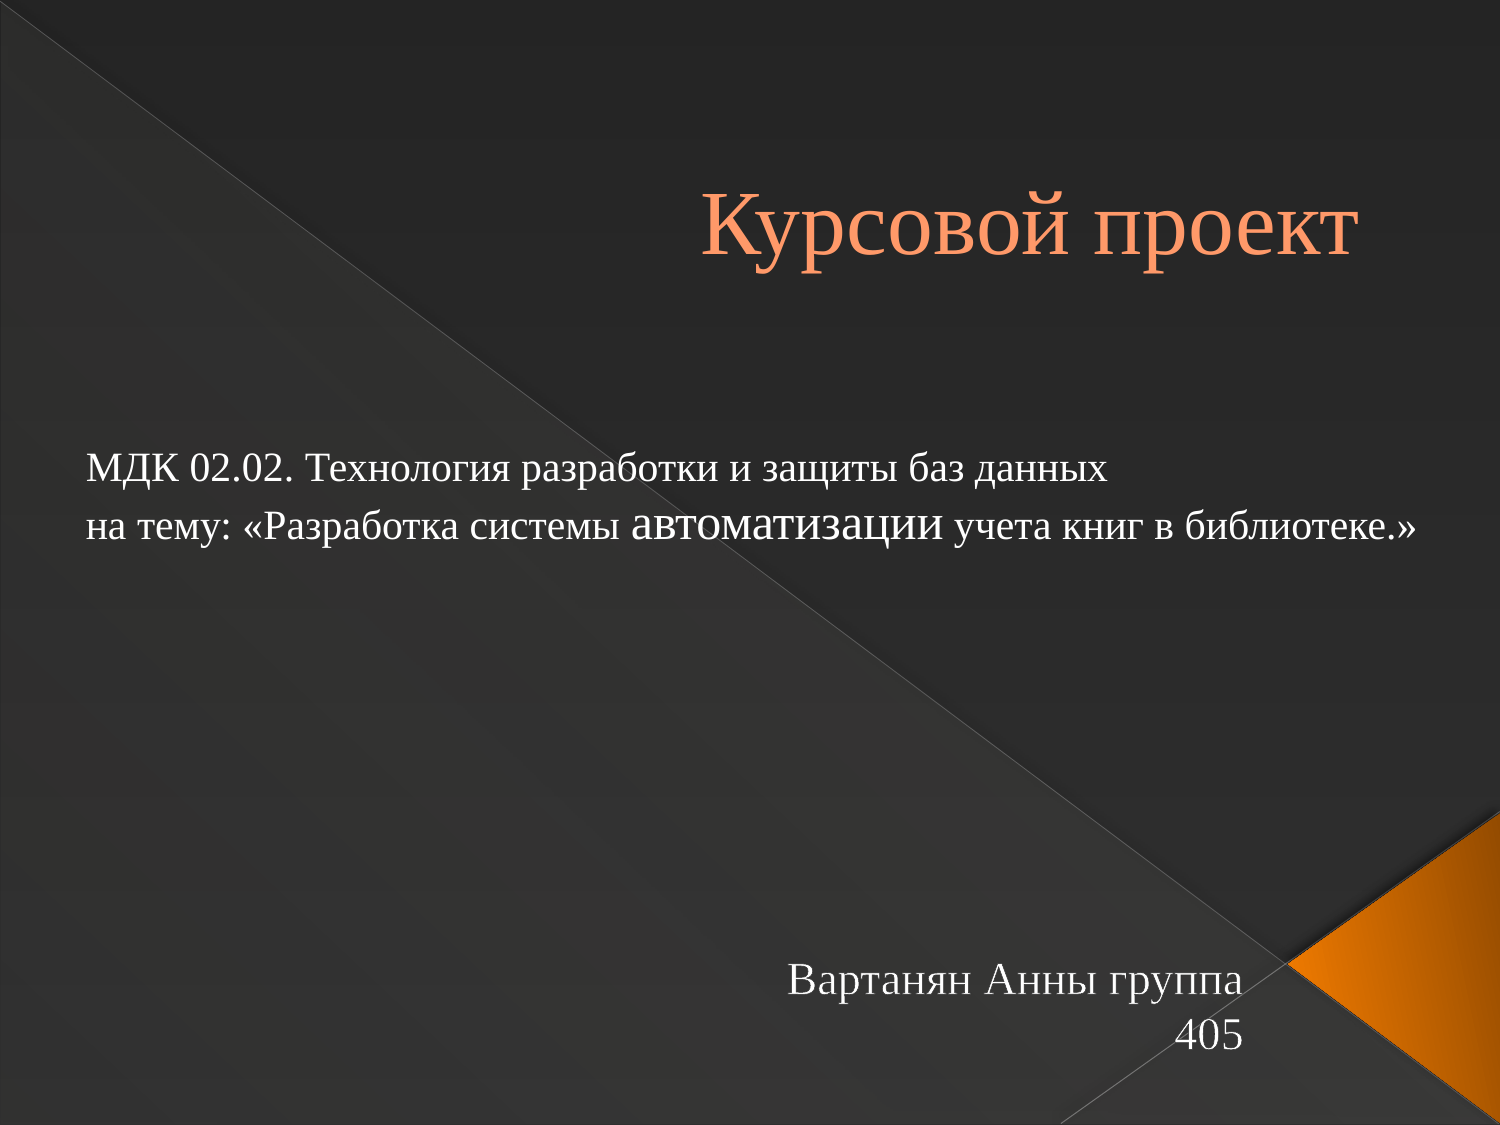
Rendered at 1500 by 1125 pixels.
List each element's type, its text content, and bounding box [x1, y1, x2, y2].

subtitle Вартанян Анны группа 405 [690, 940, 1264, 1067]
text_box МДК 02.02. Технология разработки и защиты баз данных на тему: «Разработка системы автоматизации учета книг в библиотеке.» [71, 432, 1433, 608]
title Курсовой проект [100, 149, 1376, 391]
